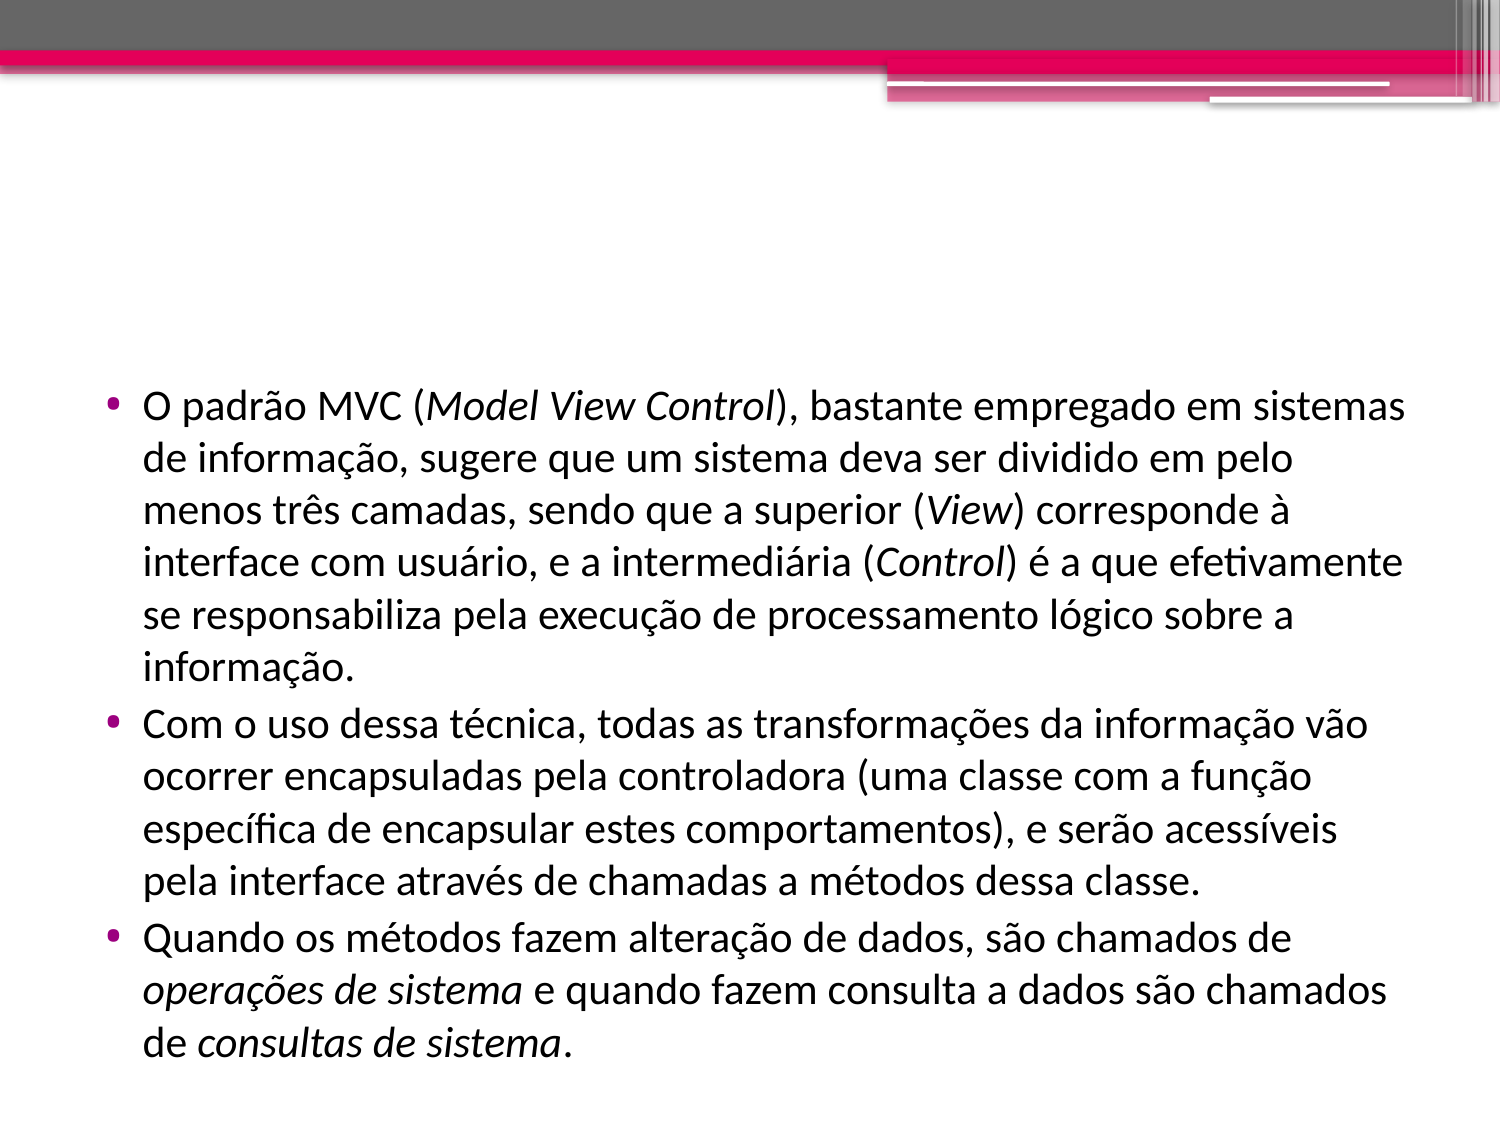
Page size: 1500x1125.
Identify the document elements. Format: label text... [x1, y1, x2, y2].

list O padrão MVC (Model View Control), bastante empregado em sistemas de informação, sugere que um sistema deva ser dividido em pelo menos três camadas, sendo que a superior (View) corresponde à interface com usuário, e a intermediária (Control) é a que efetivamente se responsabiliza pela execução de processamento lógico sobre a informação. Com o uso dessa técnica, todas as transformações da informação vão ocorrer encapsuladas pela controladora (uma classe com a função específica de encapsular estes comportamentos), e serão acessíveis pela interface através de chamadas a métodos dessa classe. Quando os métodos fazem alteração de dados, são chamados de operações de sistema e quando fazem consulta a dados são chamados de consultas de sistema. [75, 368, 1425, 1079]
